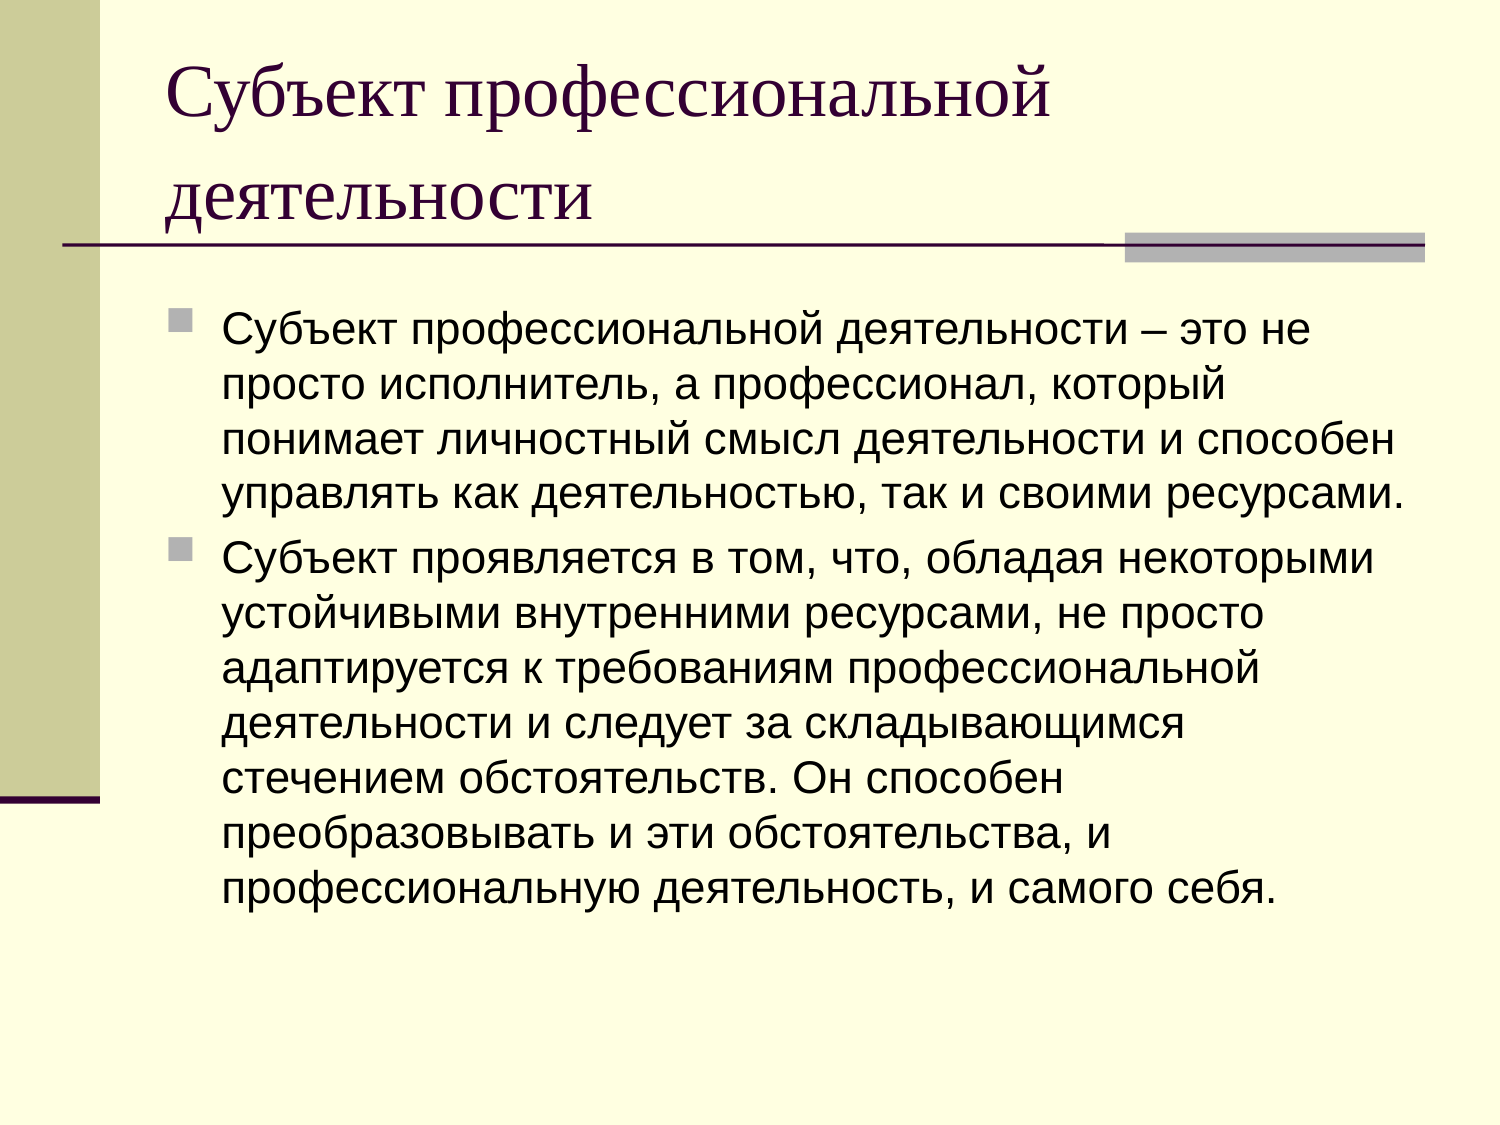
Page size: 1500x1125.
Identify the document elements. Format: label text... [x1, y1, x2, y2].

list Субъект профессиональной деятельности – это не просто исполнитель, а профессионал, который понимает личностный смысл деятельности и способен управлять как деятельностью, так и своими ресурсами. Субъект проявляется в том, что, обладая некоторыми устойчивыми внутренними ресурсами, не просто адаптируется к требованиям профессиональной деятельности и следует за складывающимся стечением обстоятельств. Он способен преобразовывать и эти обстоятельства, и профессиональную деятельность, и самого себя. [149, 290, 1426, 1012]
title Субъект профессиональной деятельности [149, 45, 1426, 234]
